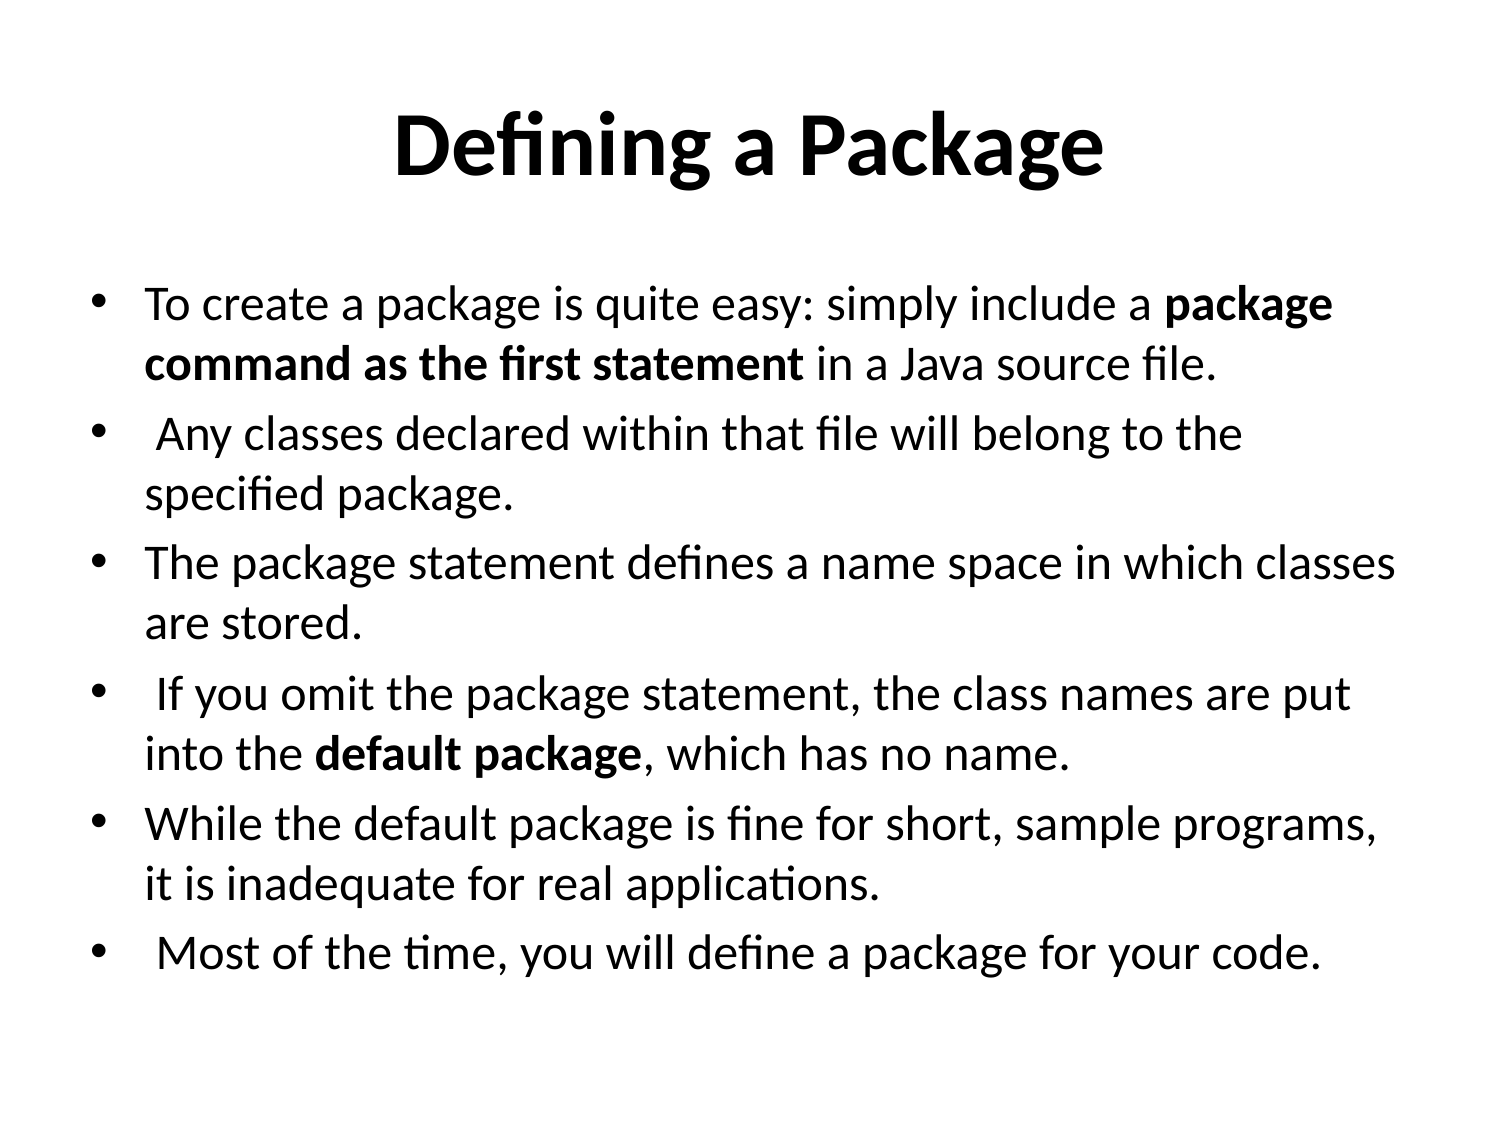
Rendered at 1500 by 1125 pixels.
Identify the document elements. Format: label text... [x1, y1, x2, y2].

list To create a package is quite easy: simply include a package command as the first statement in a Java source file. Any classes declared within that file will belong to the specified package. The package statement defines a name space in which classes are stored. If you omit the package statement, the class names are put into the default package, which has no name. While the default package is fine for short, sample programs, it is inadequate for real applications. Most of the time, you will define a package for your code. [75, 262, 1425, 1005]
title Defining a Package [75, 45, 1425, 233]
